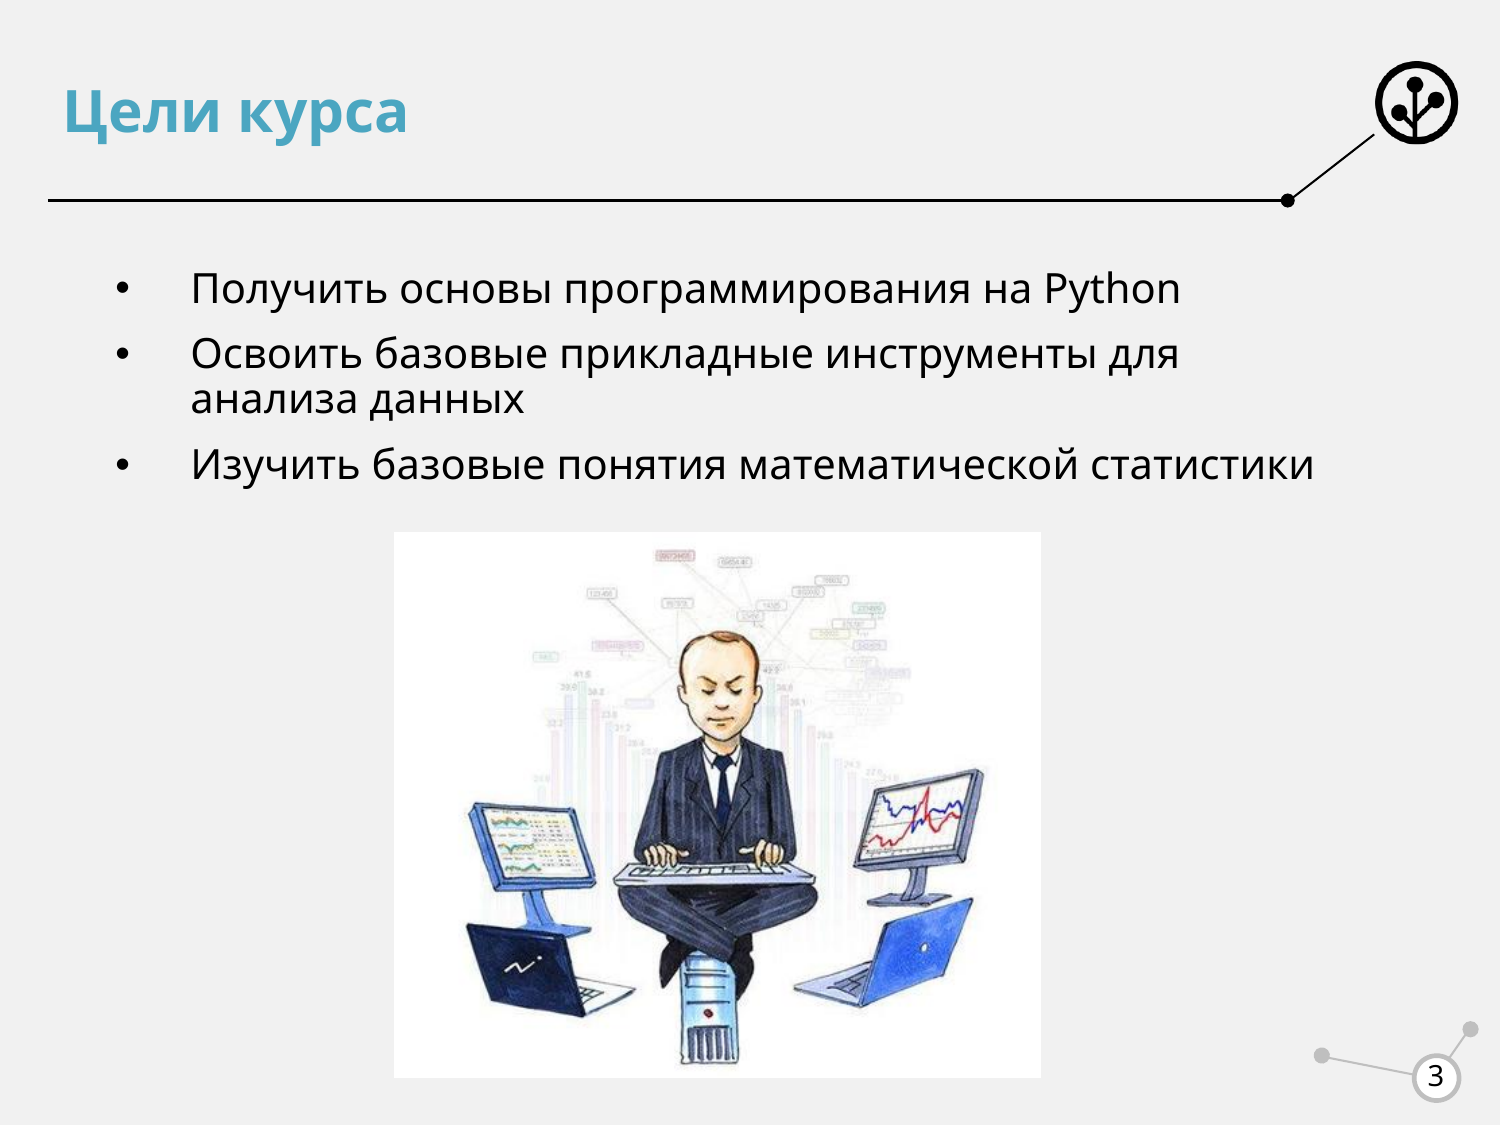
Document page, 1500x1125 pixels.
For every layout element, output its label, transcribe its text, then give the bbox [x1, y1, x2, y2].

list Получить основы программирования на Python Освоить базовые прикладные инструменты для анализа данных Изучить базовые понятия математической статистики [100, 259, 1336, 1015]
slide_number ‹#› [1404, 1047, 1468, 1108]
picture [1363, 24, 1464, 185]
picture [394, 532, 1041, 1078]
title Цели курса [47, 42, 1281, 185]
